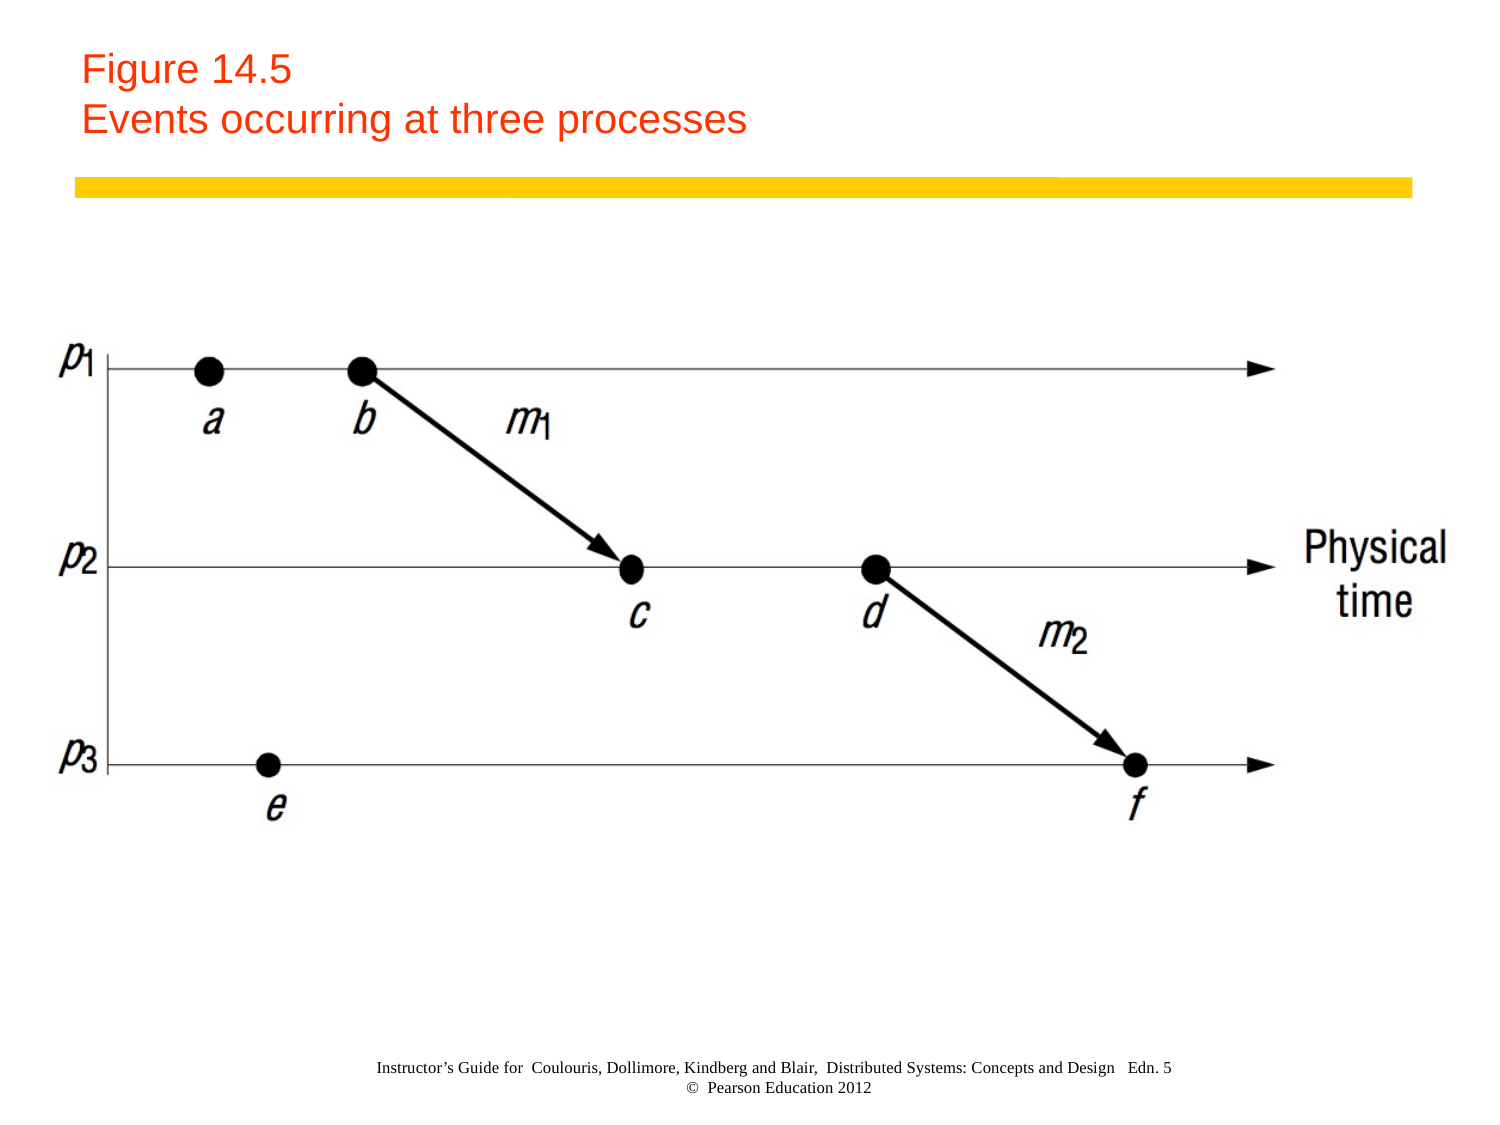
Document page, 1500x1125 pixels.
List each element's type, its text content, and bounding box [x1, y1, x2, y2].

text_box Instructor’s Guide for Coulouris, Dollimore, Kindberg and Blair, Distributed Systems: Concepts and Design Edn. 5 © Pearson Education 2012 [325, 1038, 1238, 1097]
picture [30, 289, 1500, 836]
title Figure 14.5 Events occurring at three processes [65, 0, 1413, 151]
